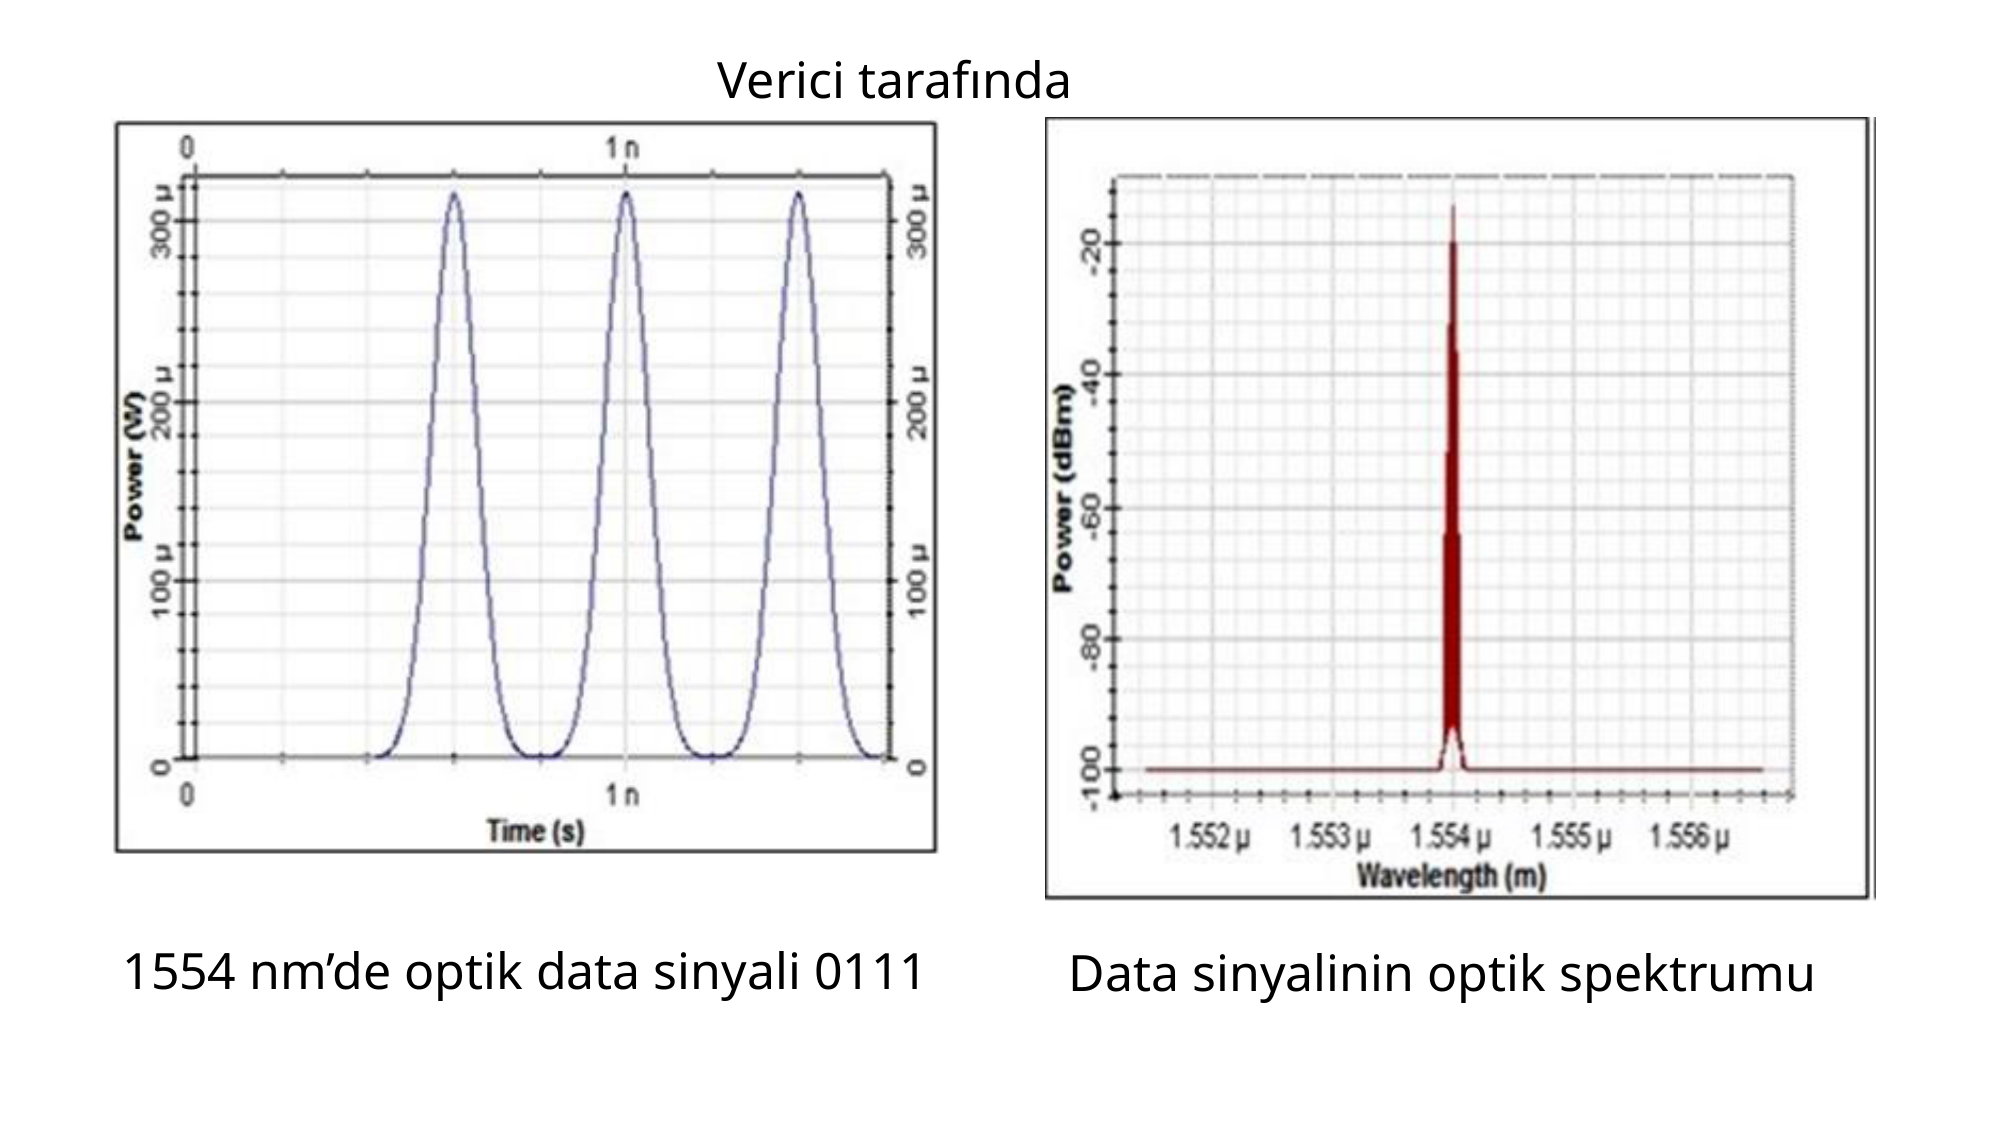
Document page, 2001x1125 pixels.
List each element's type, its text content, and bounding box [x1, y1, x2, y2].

text_box Data sinyalinin optik spektrumu [1054, 934, 1832, 1010]
picture [1045, 116, 1877, 902]
text_box Verici tarafında [703, 41, 1088, 117]
picture [110, 116, 941, 854]
text_box 1554 nm’de optik data sinyali 0111 [107, 932, 944, 1007]
